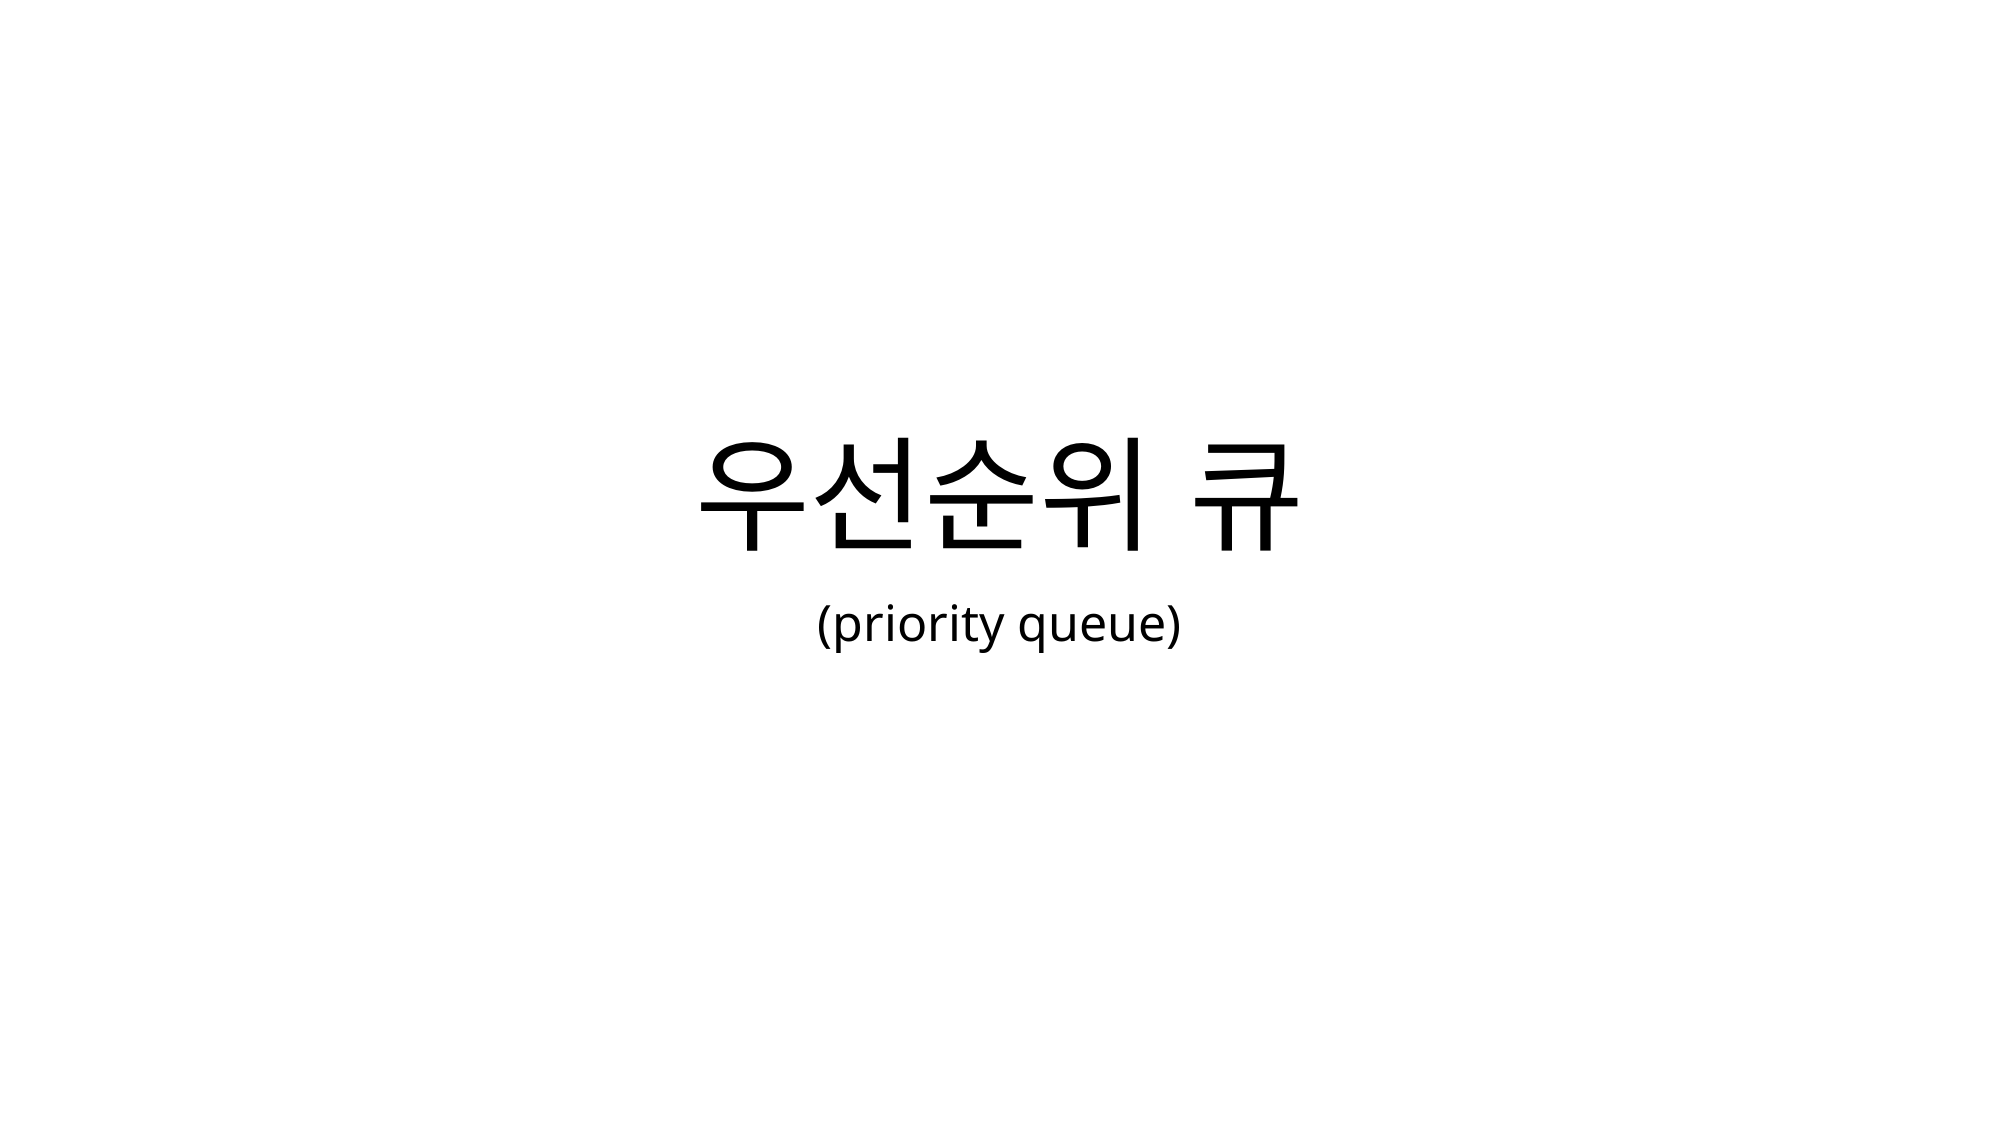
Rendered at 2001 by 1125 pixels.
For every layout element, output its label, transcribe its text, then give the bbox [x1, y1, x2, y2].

title 우선순위 큐 [249, 184, 1750, 576]
subtitle (priority queue) [249, 590, 1750, 863]
